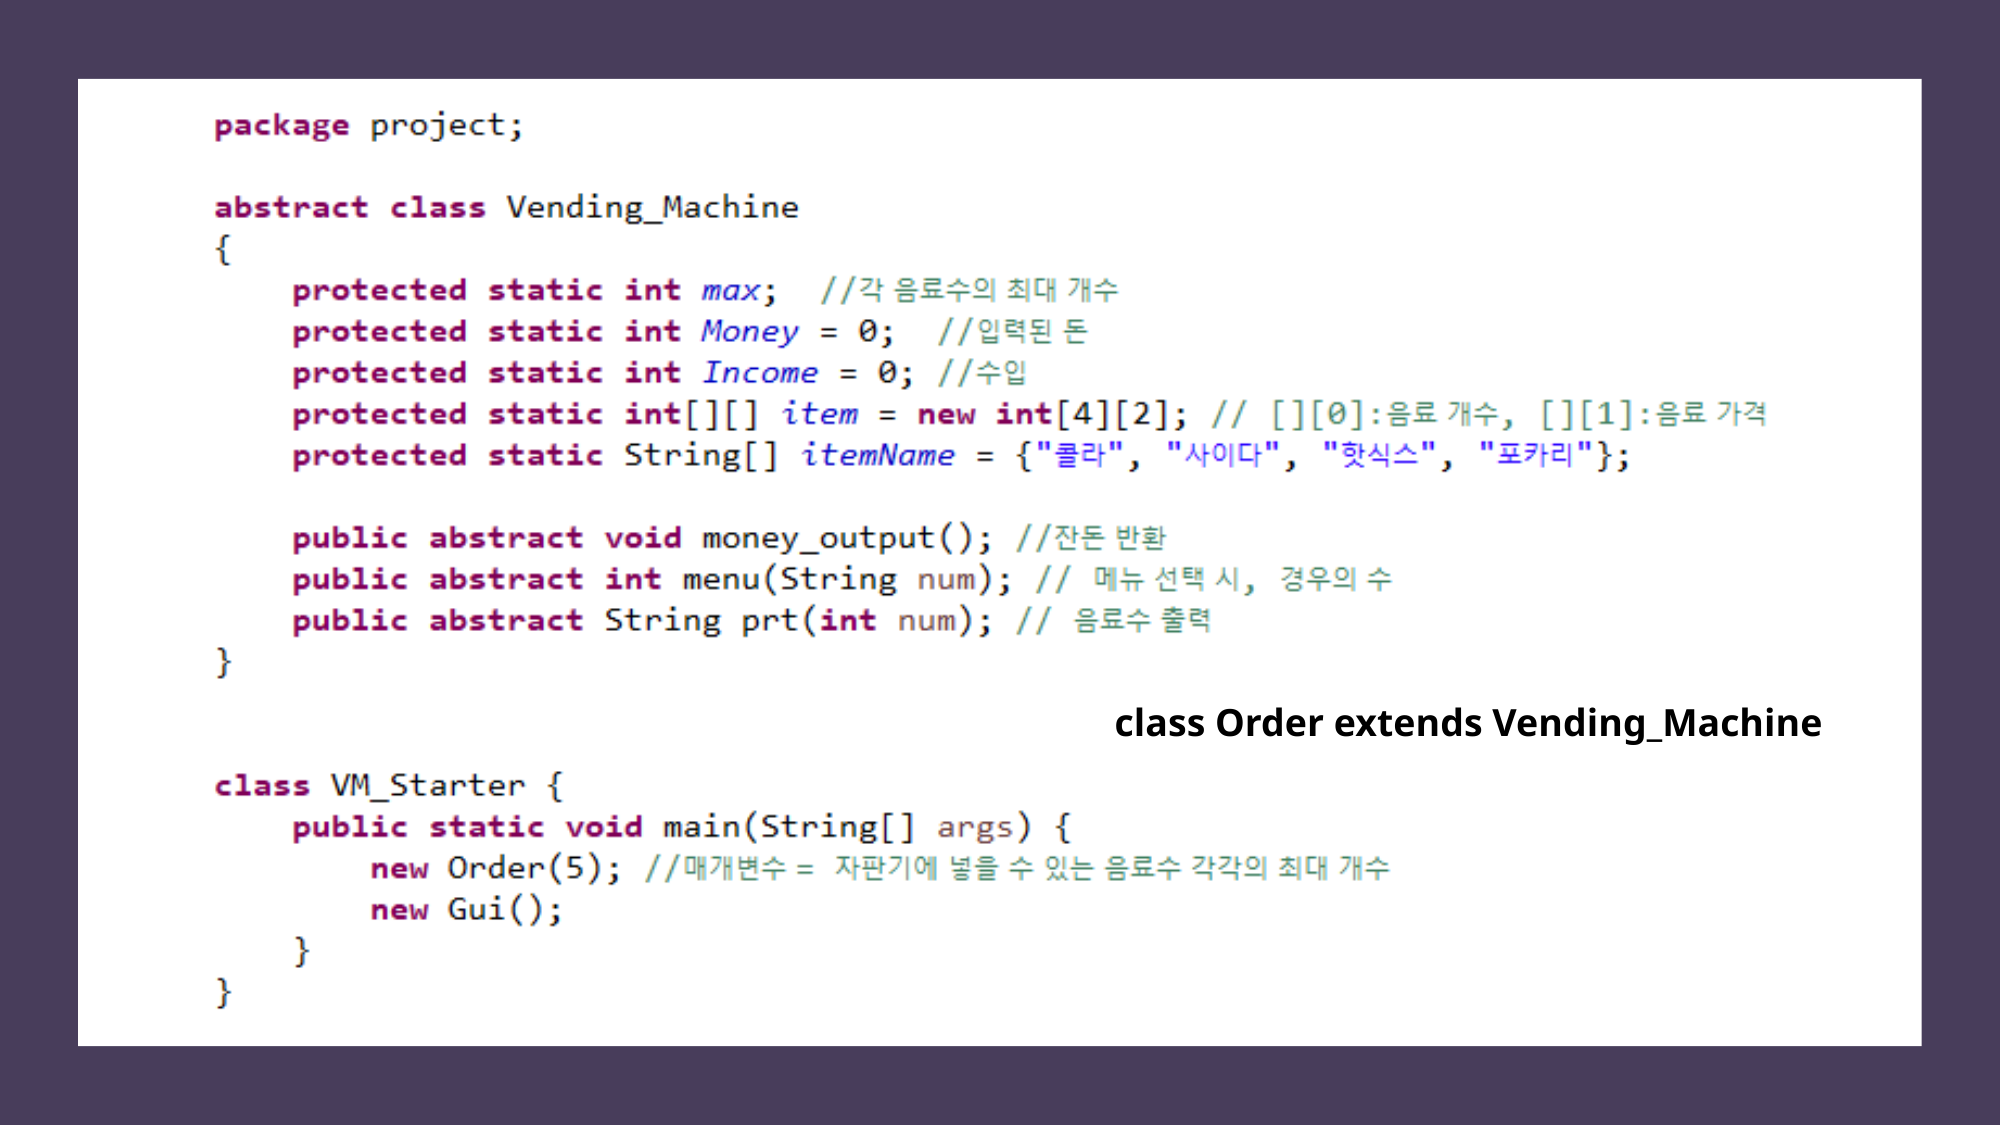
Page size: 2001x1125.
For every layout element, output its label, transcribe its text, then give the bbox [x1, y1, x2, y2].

text_box class Order extends Vending_Machine [1788, 691, 1839, 752]
text_box [77, 78, 1923, 1047]
text_box [0, 0, 2000, 1125]
picture [211, 105, 1788, 1020]
